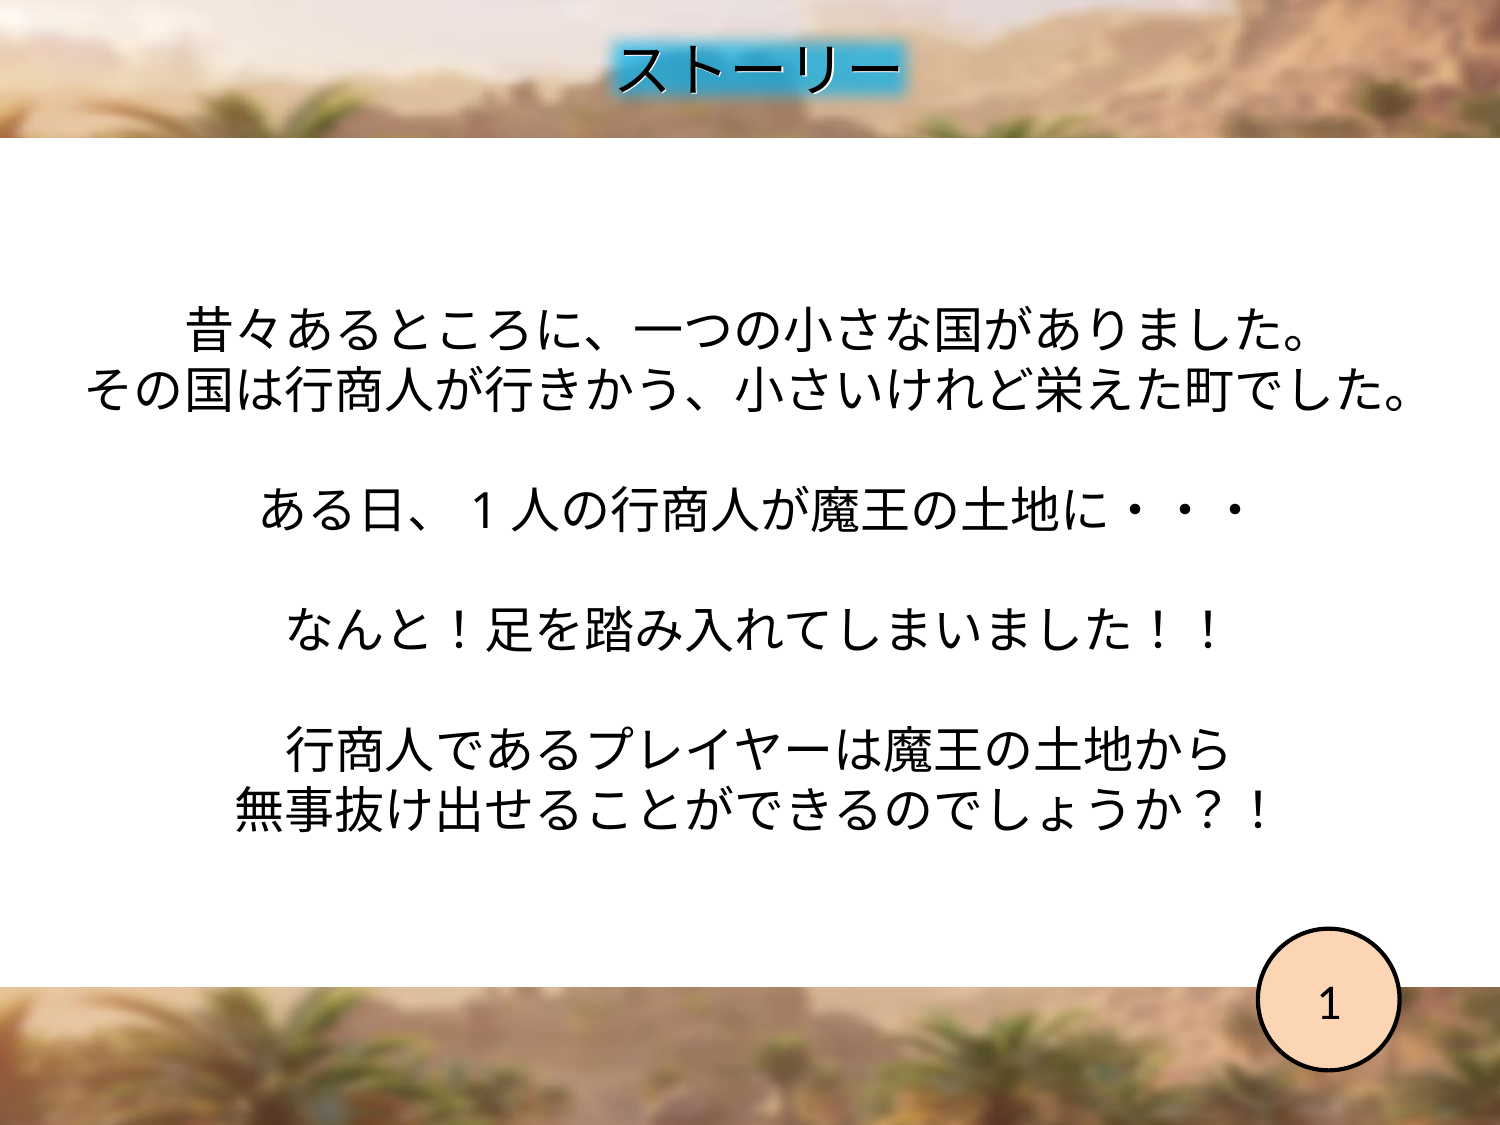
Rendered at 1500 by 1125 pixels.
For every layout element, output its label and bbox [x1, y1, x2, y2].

text_box [0, 0, 1500, 1125]
